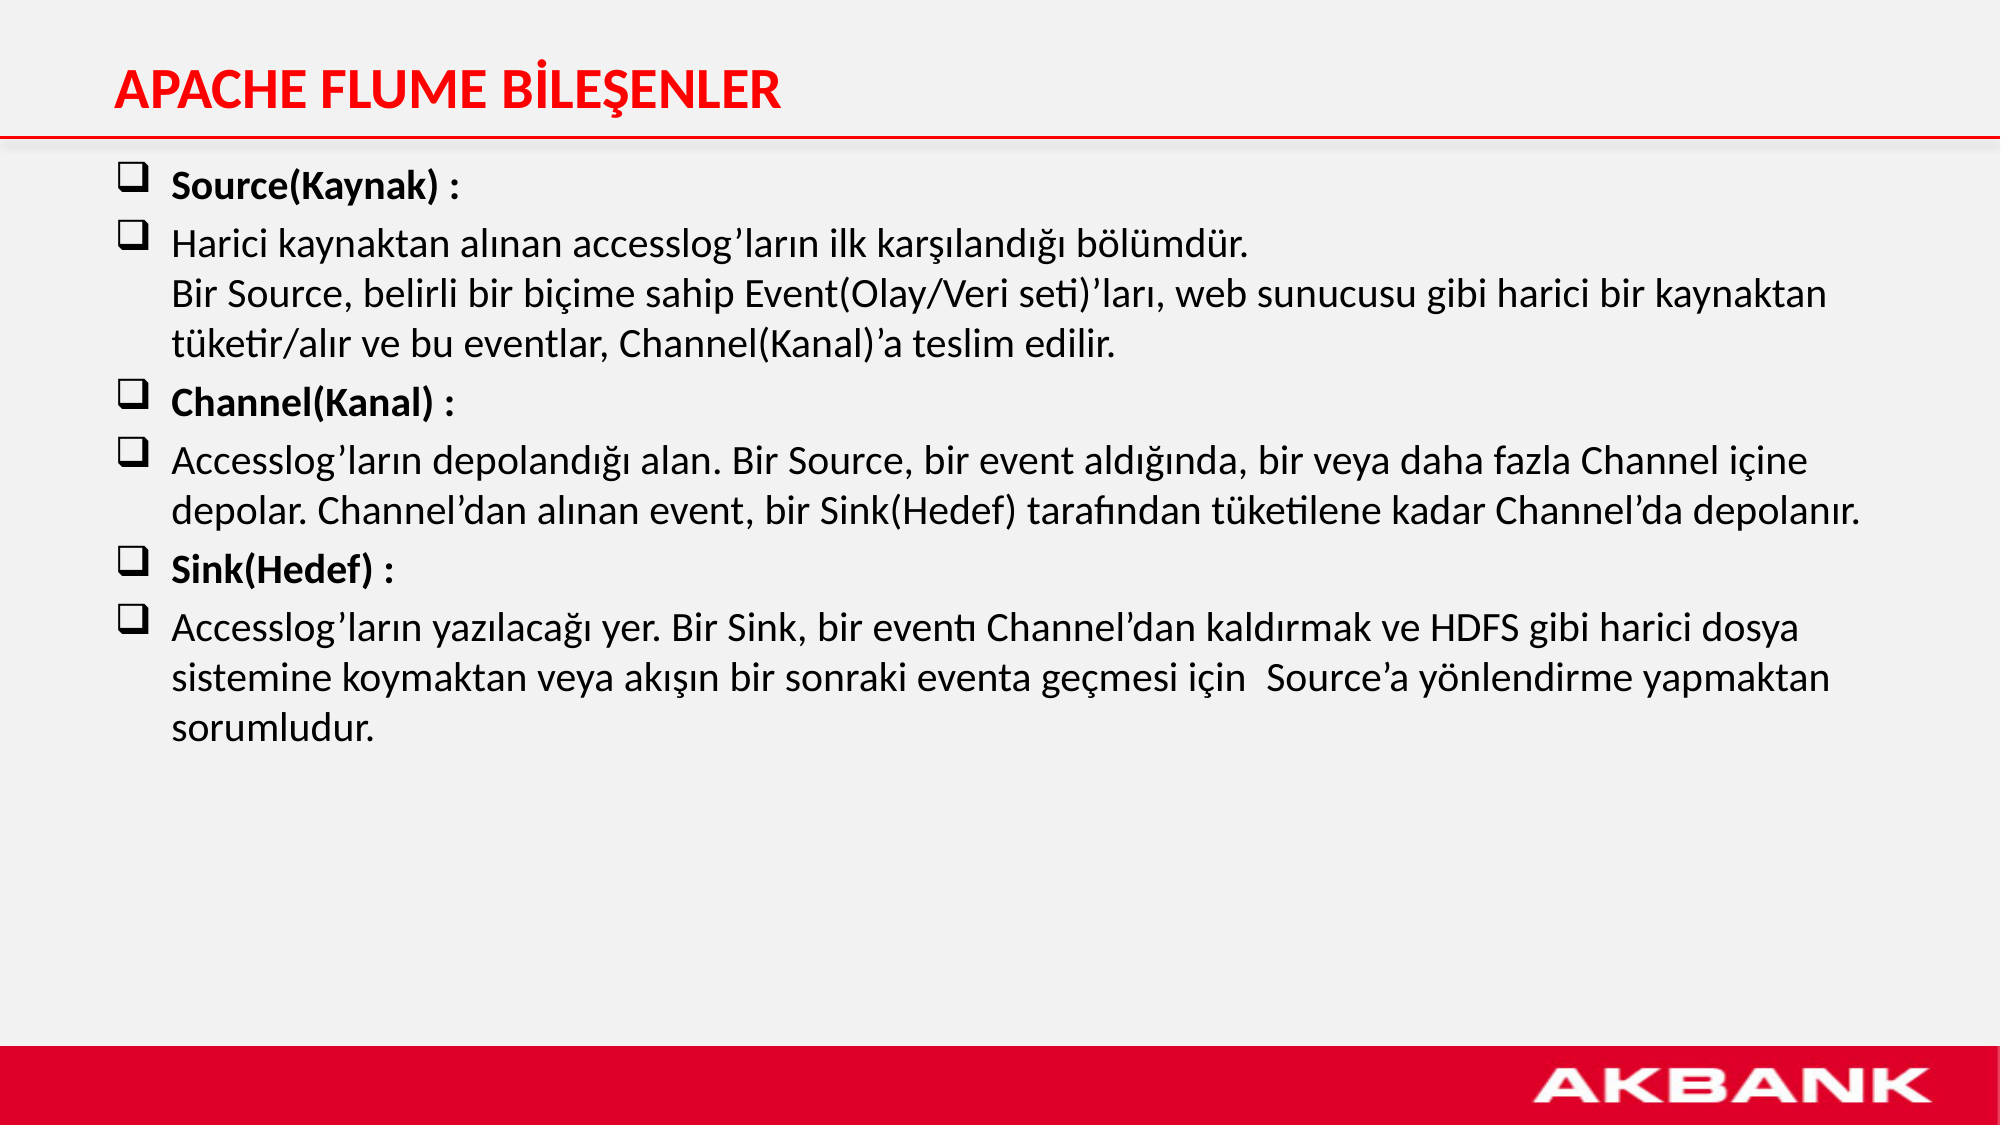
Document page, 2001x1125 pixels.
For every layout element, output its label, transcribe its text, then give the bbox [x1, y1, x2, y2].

list Source(Kaynak) : Harici kaynaktan alınan accesslog’ların ilk karşılandığı bölümdür. Bir Source, belirli bir biçime sahip Event(Olay/Veri seti)’ları, web sunucusu gibi harici bir kaynaktan tüketir/alır ve bu eventlar, Channel(Kanal)’a teslim edilir. Channel(Kanal) : Accesslog’ların depolandığı alan. Bir Source, bir event aldığında, bir veya daha fazla Channel içine depolar. Channel’dan alınan event, bir Sink(Hedef) tarafından tüketilene kadar Channel’da depolanır. Sink(Hedef) : Accesslog’ların yazılacağı yer. Bir Sink, bir eventı Channel’dan kaldırmak ve HDFS gibi harici dosya sistemine koymaktan veya akışın bir sonraki eventa geçmesi için Source’a yönlendirme yapmaktan sorumludur. [99, 149, 1901, 1006]
picture [0, 1046, 2000, 1125]
title APACHE FLUME BİLEŞENLER [99, 44, 1901, 126]
